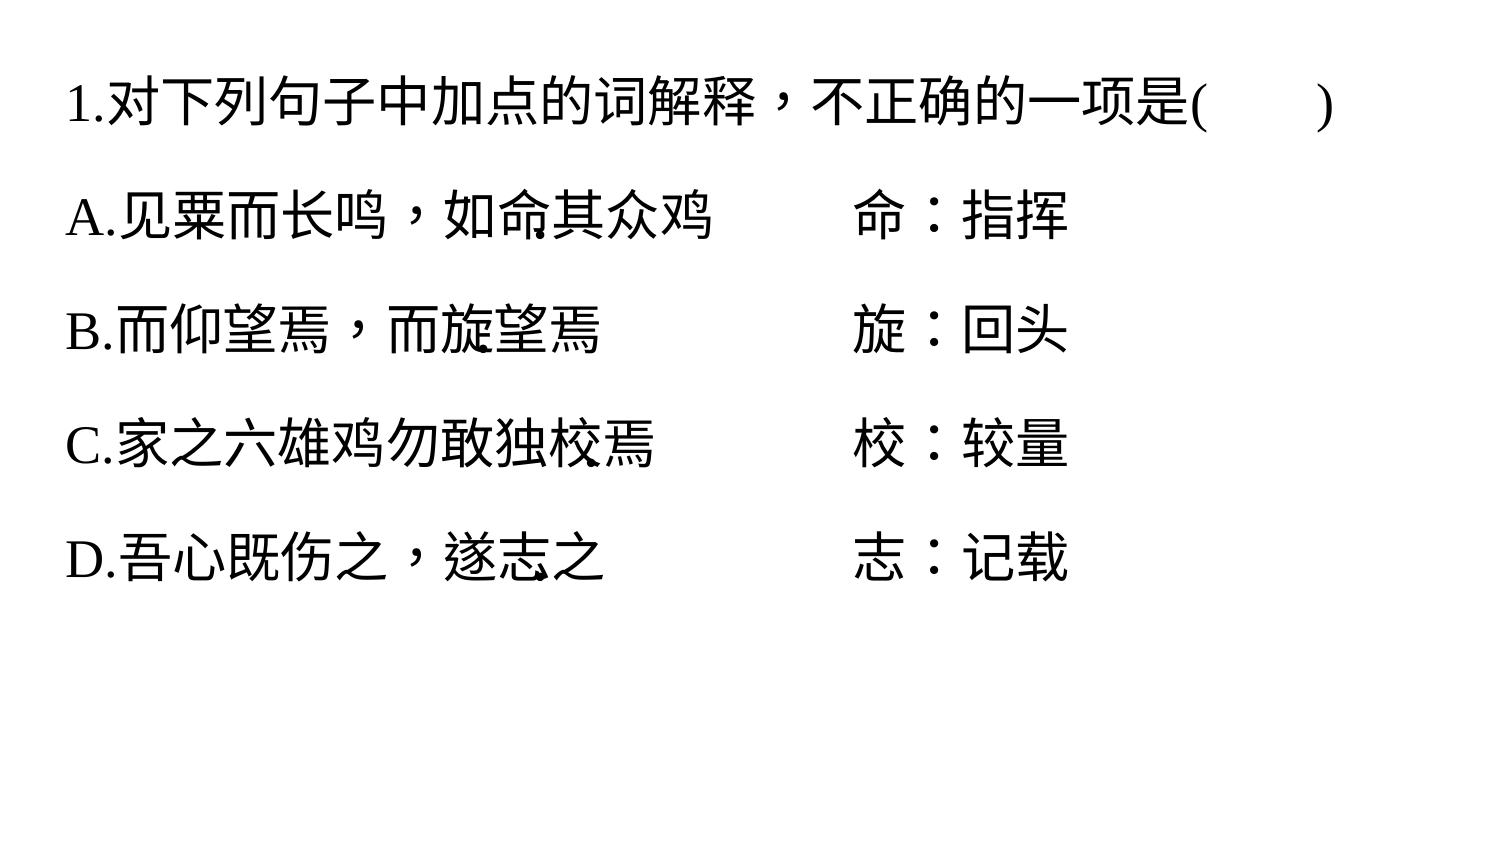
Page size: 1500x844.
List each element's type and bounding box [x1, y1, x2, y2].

text_box [65, 65, 1453, 637]
